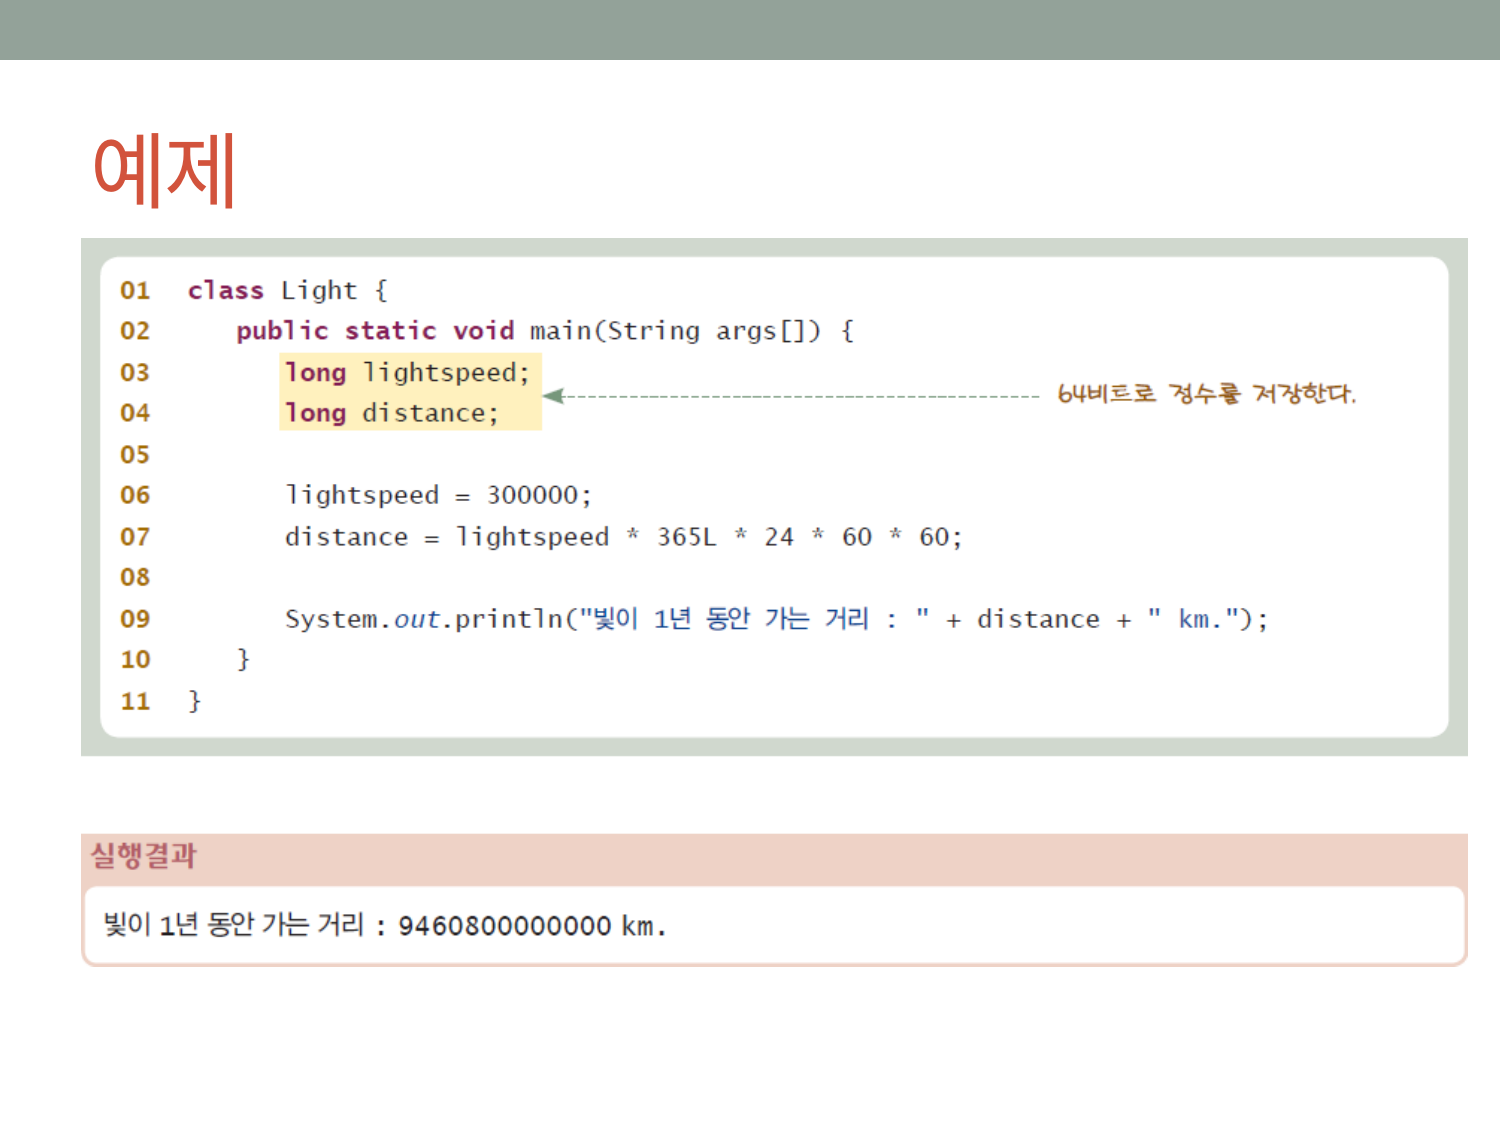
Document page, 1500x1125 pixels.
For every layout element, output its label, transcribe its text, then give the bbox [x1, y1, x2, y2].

picture [81, 238, 1468, 967]
title 예제 [75, 87, 1425, 250]
